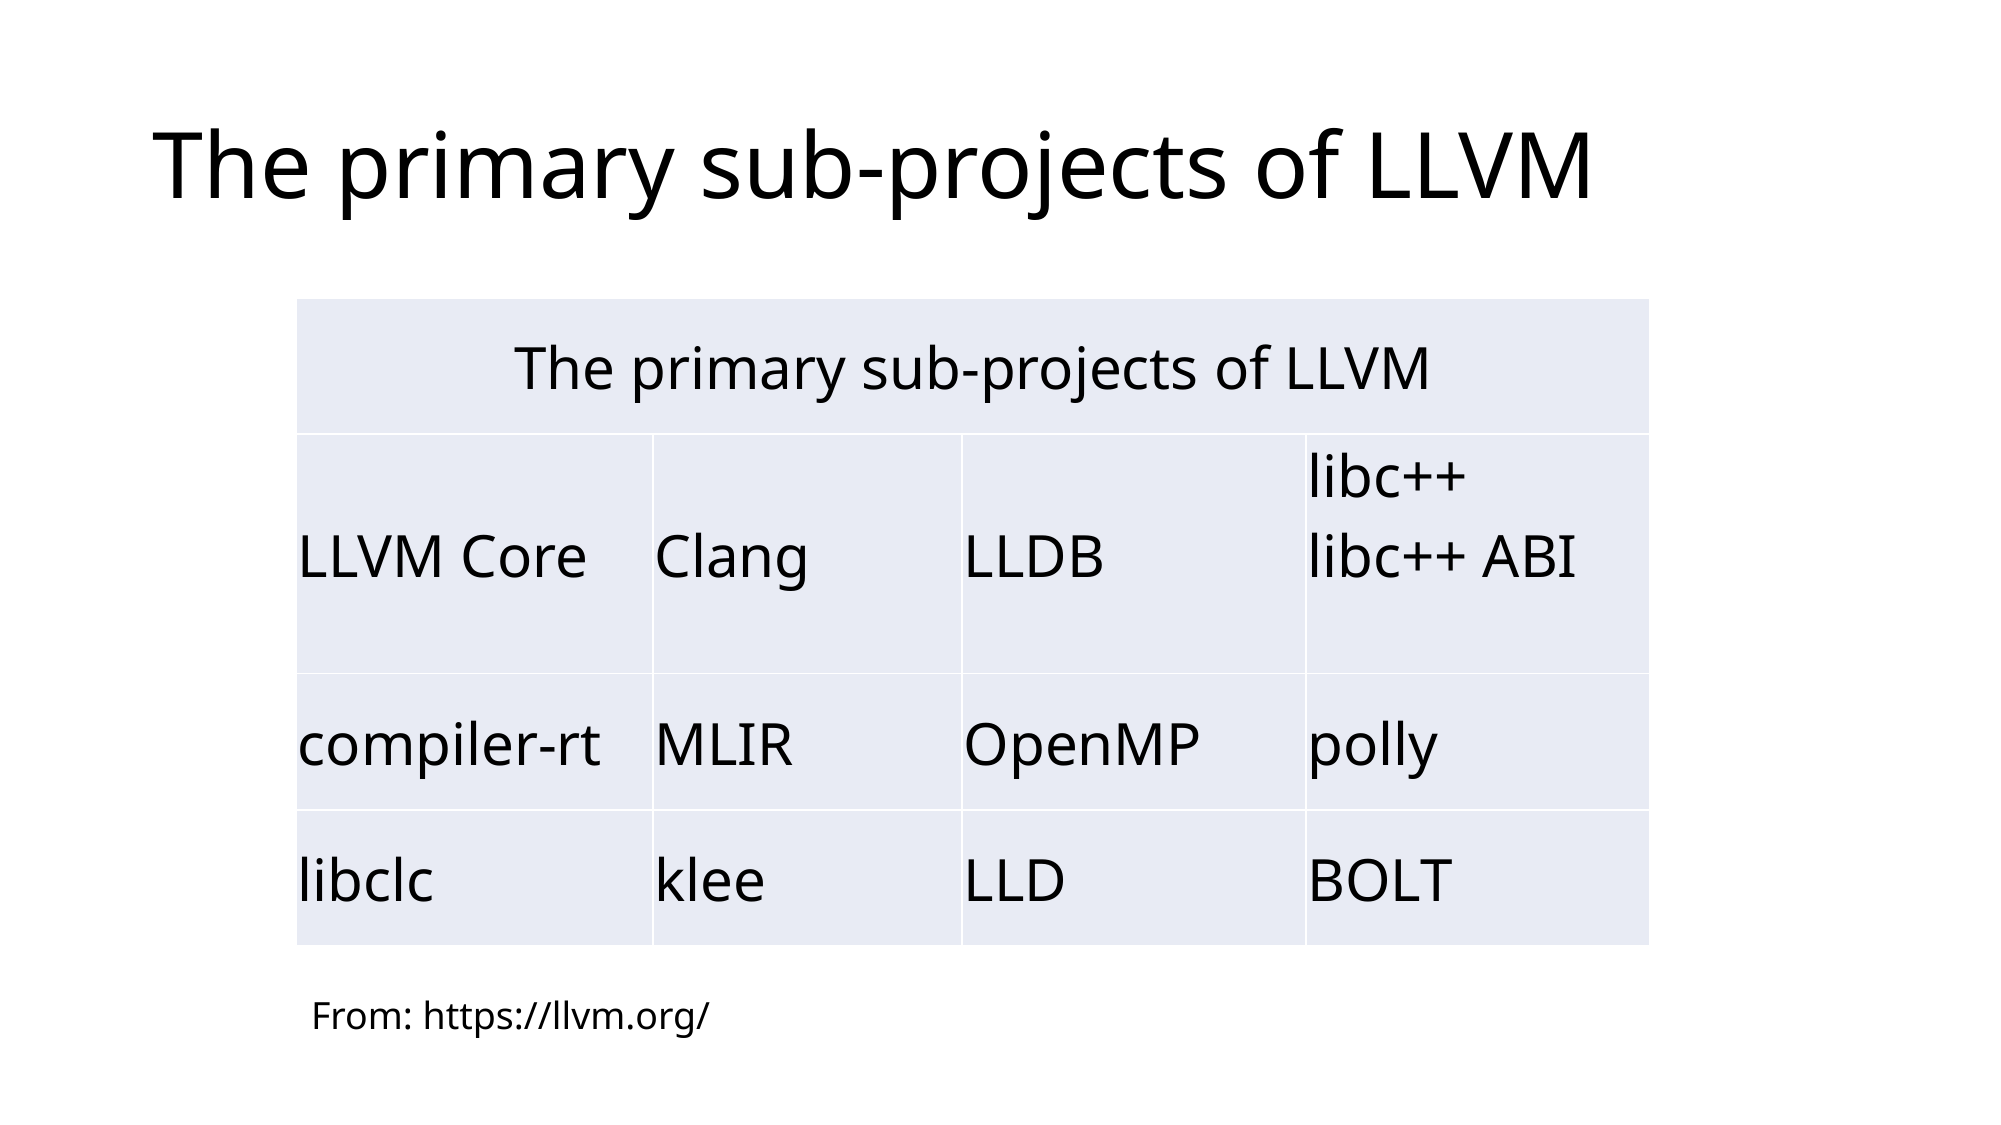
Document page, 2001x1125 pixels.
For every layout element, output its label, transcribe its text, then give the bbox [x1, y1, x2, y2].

table_cell libc++ libc++ ABI [1307, 435, 1649, 673]
table_cell LLDB [963, 435, 1305, 673]
table_cell BOLT [1307, 811, 1649, 945]
table_cell LLD [963, 811, 1305, 945]
table_cell MLIR [654, 674, 961, 809]
table_cell Clang [654, 435, 961, 673]
table_cell LLVM Core [297, 435, 652, 673]
text_box From: https://llvm.org/ [296, 984, 1650, 1045]
table_cell polly [1307, 674, 1649, 809]
table_cell OpenMP [963, 674, 1305, 809]
table_header The primary sub-projects of LLVM [297, 299, 1649, 433]
table_cell klee [654, 811, 961, 945]
title The primary sub-projects of LLVM [137, 59, 1863, 278]
table_cell compiler-rt [297, 674, 652, 809]
table_cell libclc [297, 811, 652, 945]
